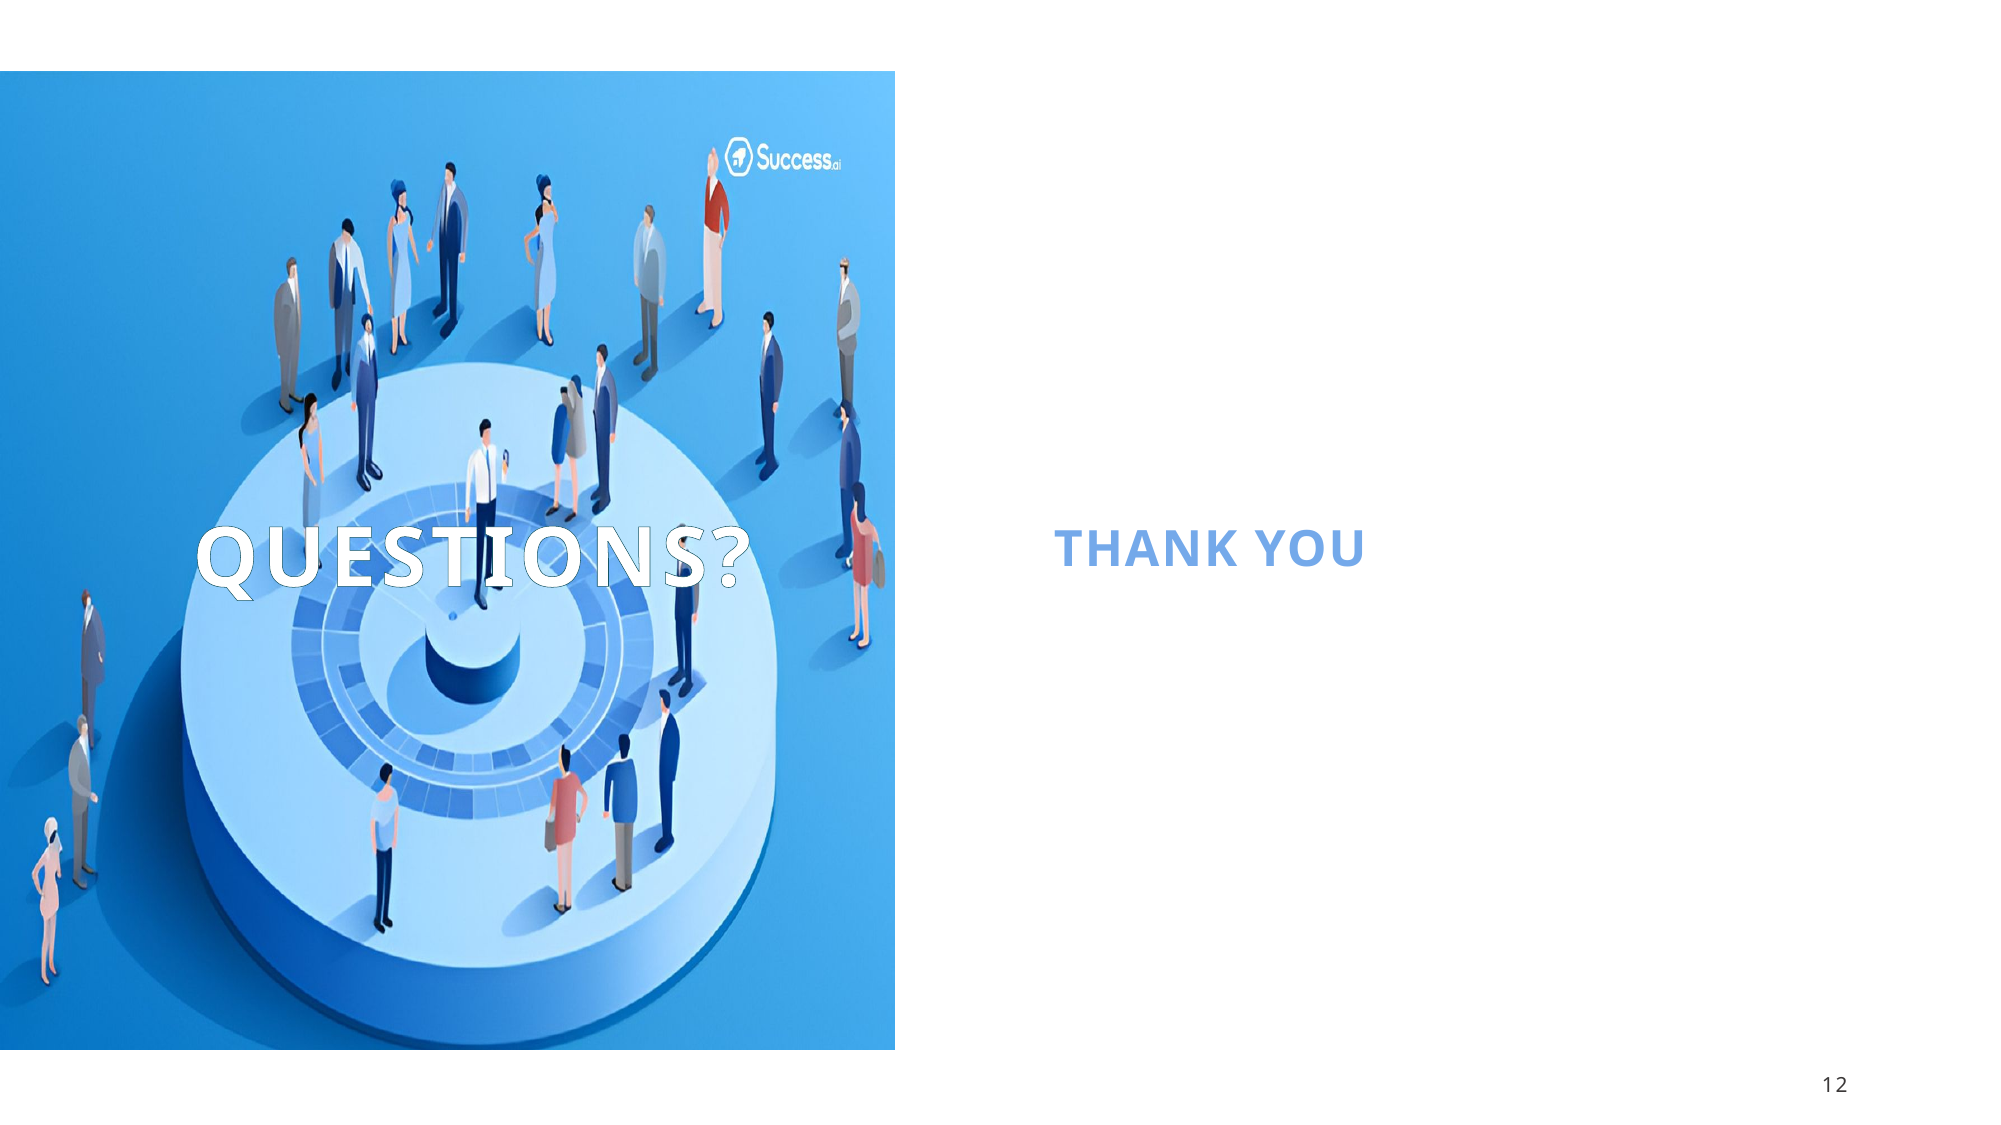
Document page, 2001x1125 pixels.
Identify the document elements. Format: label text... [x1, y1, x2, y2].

picture [0, 71, 895, 1050]
list Thank you [1038, 130, 1679, 642]
slide_number 12 [1412, 1068, 1863, 1103]
